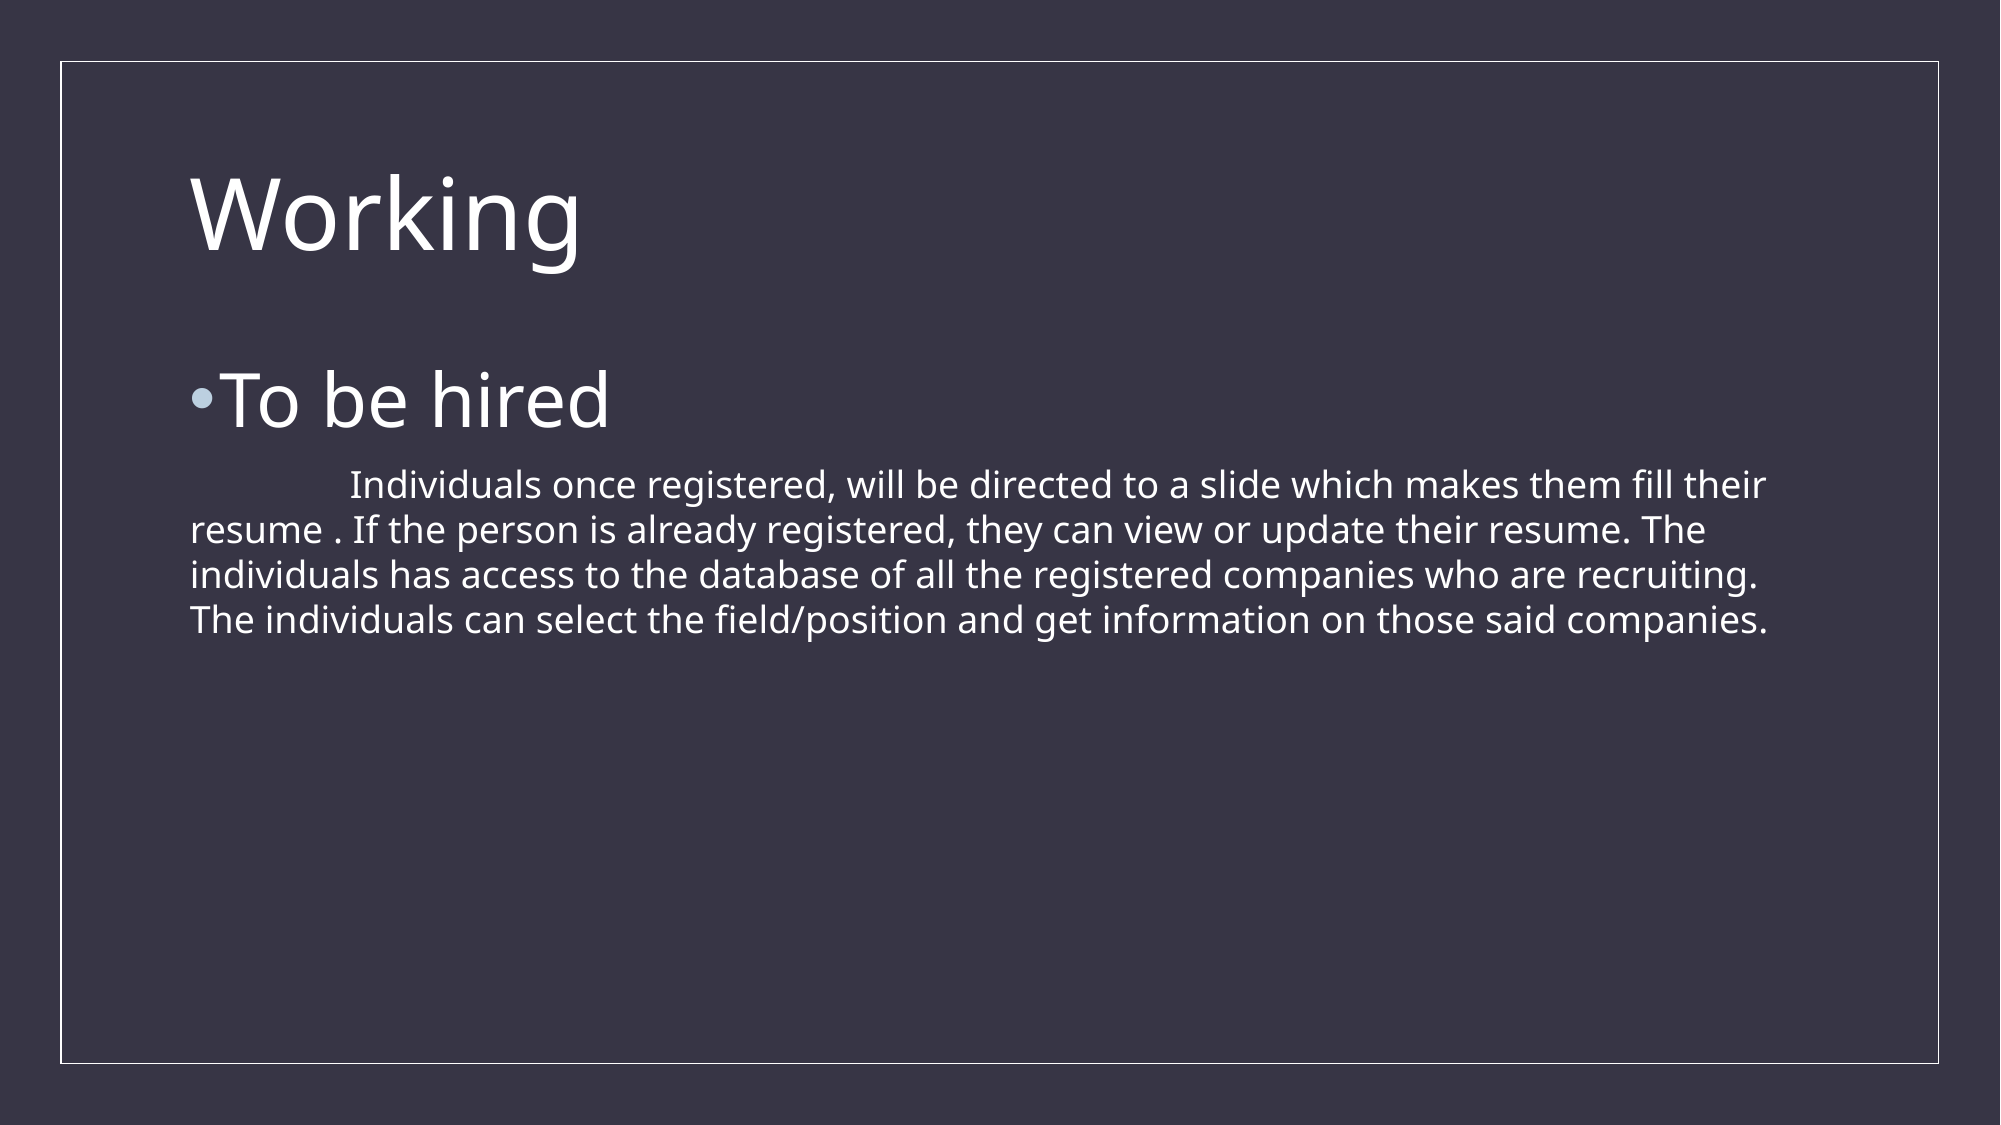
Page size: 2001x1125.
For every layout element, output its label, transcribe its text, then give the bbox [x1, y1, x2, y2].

title Working [174, 105, 1825, 331]
list To be hired Individuals once registered, will be directed to a slide which makes them fill their resume . If the person is already registered, they can view or update their resume. The individuals has access to the database of all the registered companies who are recruiting. The individuals can select the field/position and get information on those said companies. [174, 345, 1825, 990]
